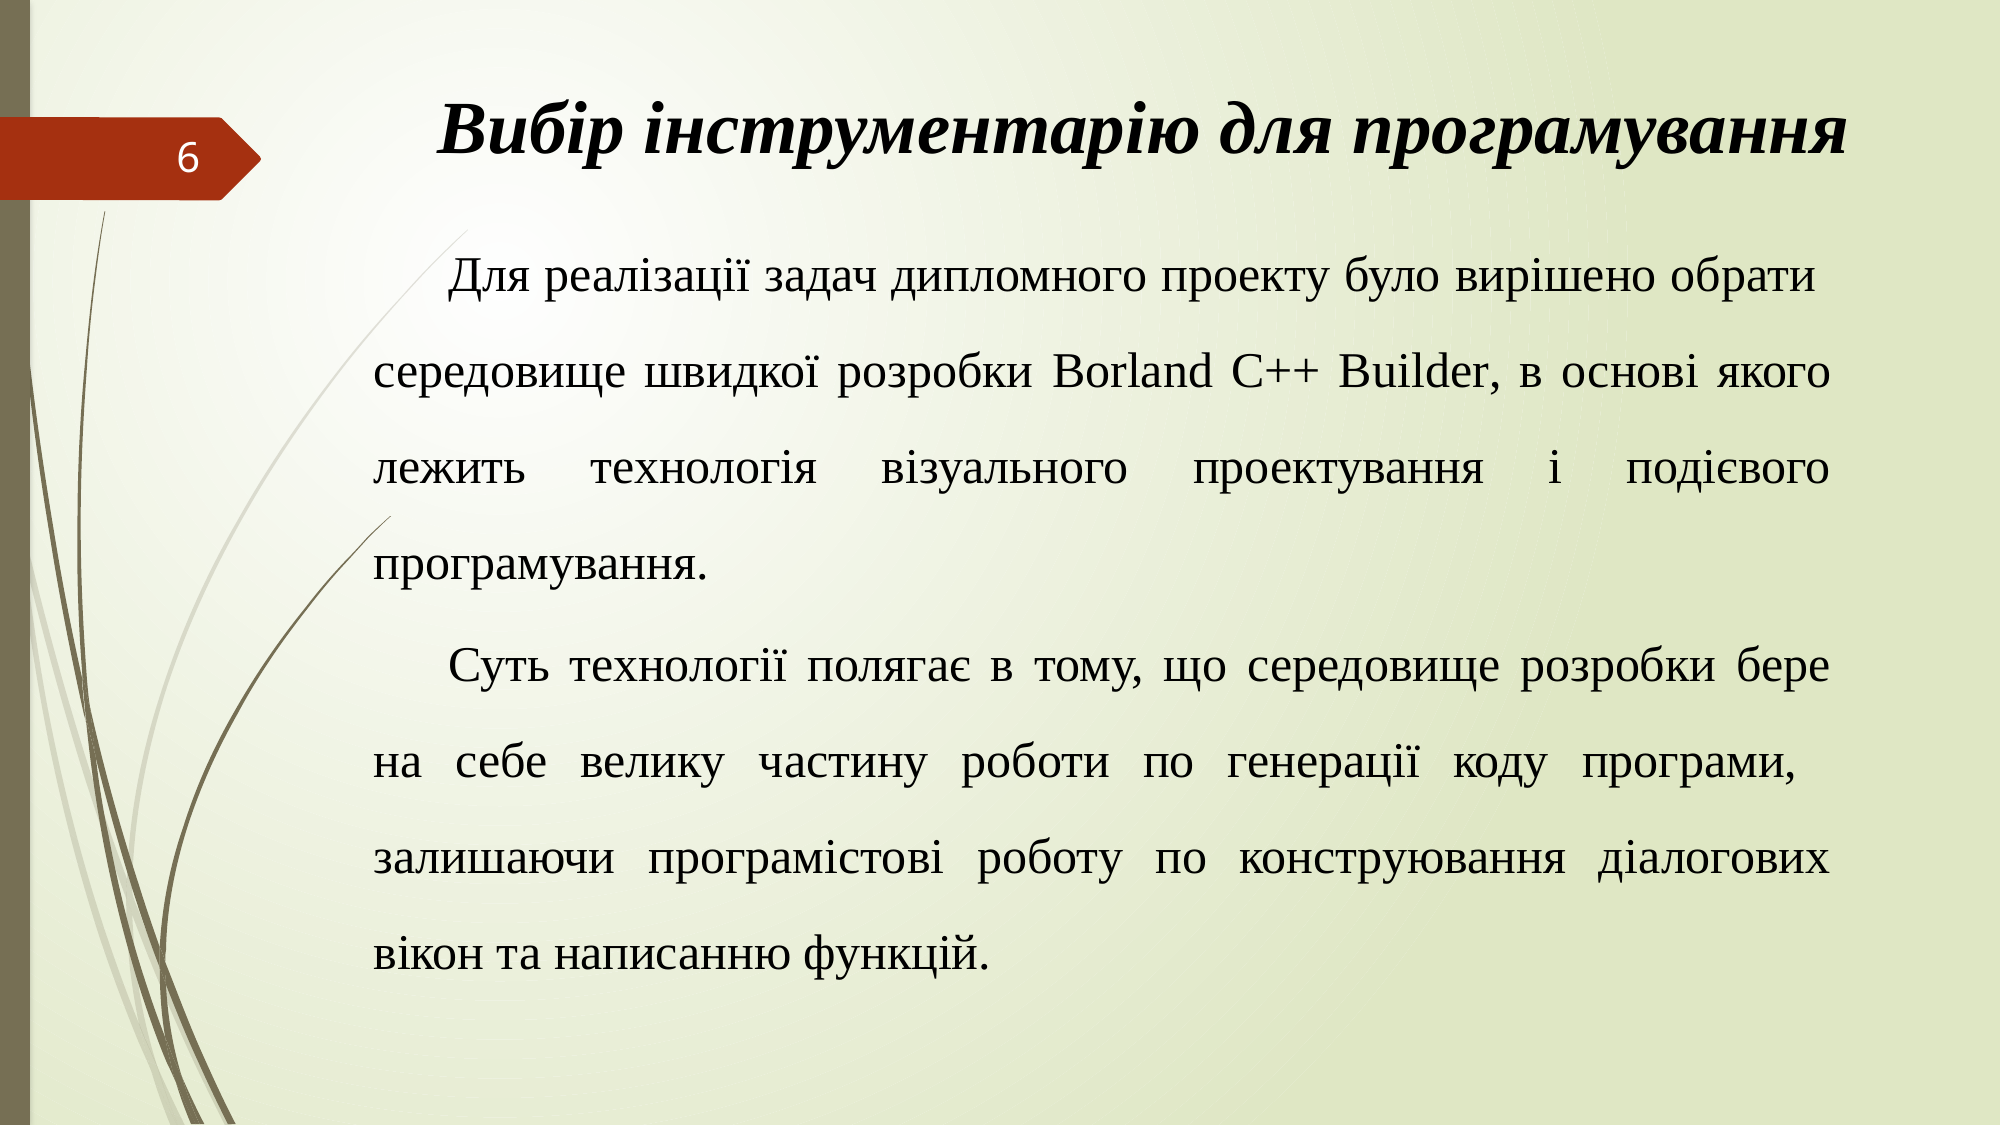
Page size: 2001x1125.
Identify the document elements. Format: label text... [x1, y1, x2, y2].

text_box Для реалізації задач дипломного проекту було вирішено обрати середовище швидкої розробки Borland C++ Builder, в основі якого лежить технологія візуального проектування і подієвого програмування. Суть технології полягає в тому, що середовище розробки бере на себе велику частину роботи по генерації коду програми, залишаючи програмістові роботу по конструювання діалогових вікон та написанню функцій. [358, 198, 1847, 1090]
text_box Вибір інструментарію для програмування [423, 71, 1892, 177]
slide_number 6 [87, 129, 216, 190]
